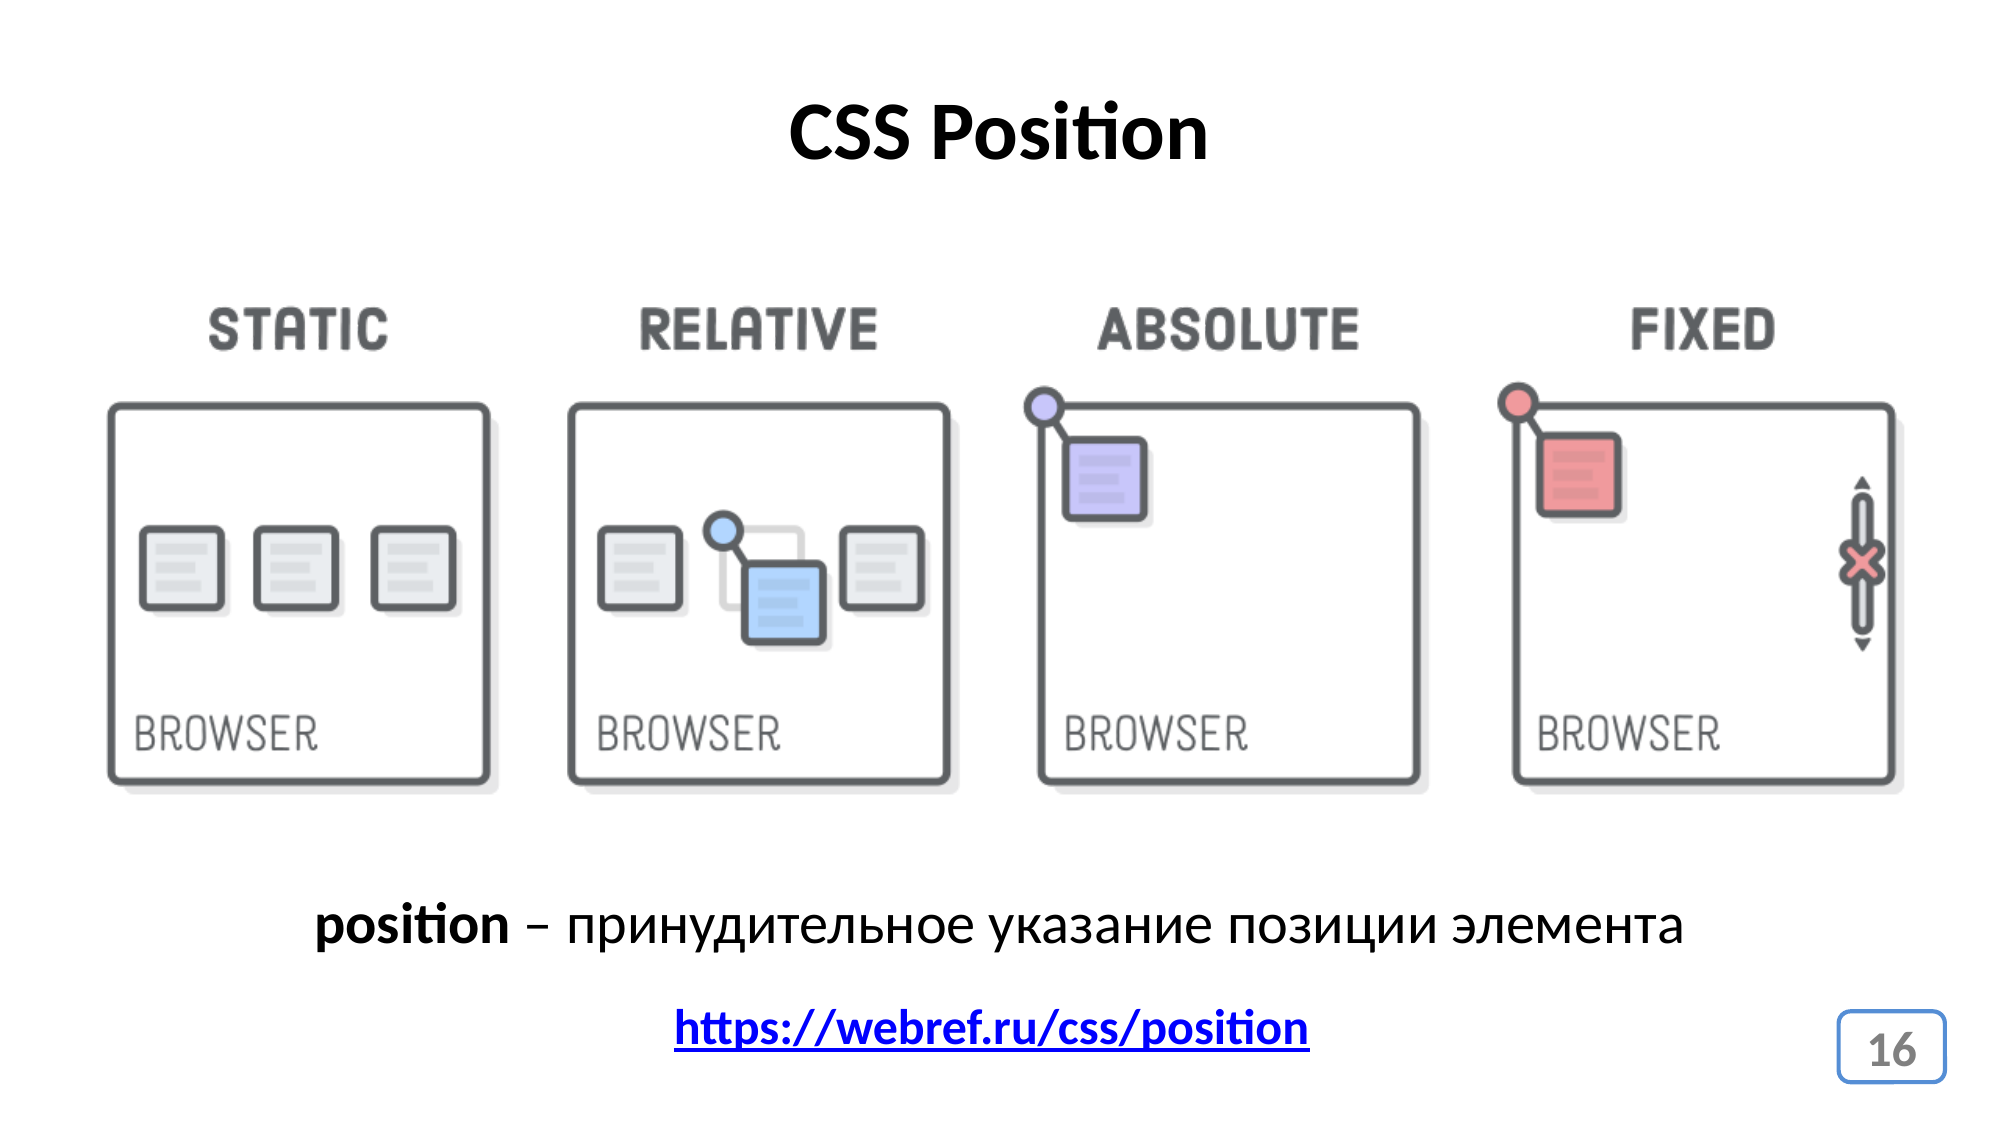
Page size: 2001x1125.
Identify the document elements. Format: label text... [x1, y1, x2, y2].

text_box position – принудительное указание позиции элемента [0, 878, 2000, 963]
text_box CSS Position [0, 68, 2000, 184]
picture [69, 231, 1946, 854]
text_box https://webref.ru/css/position [659, 987, 1325, 1063]
text_box 16 [1836, 1009, 1948, 1085]
